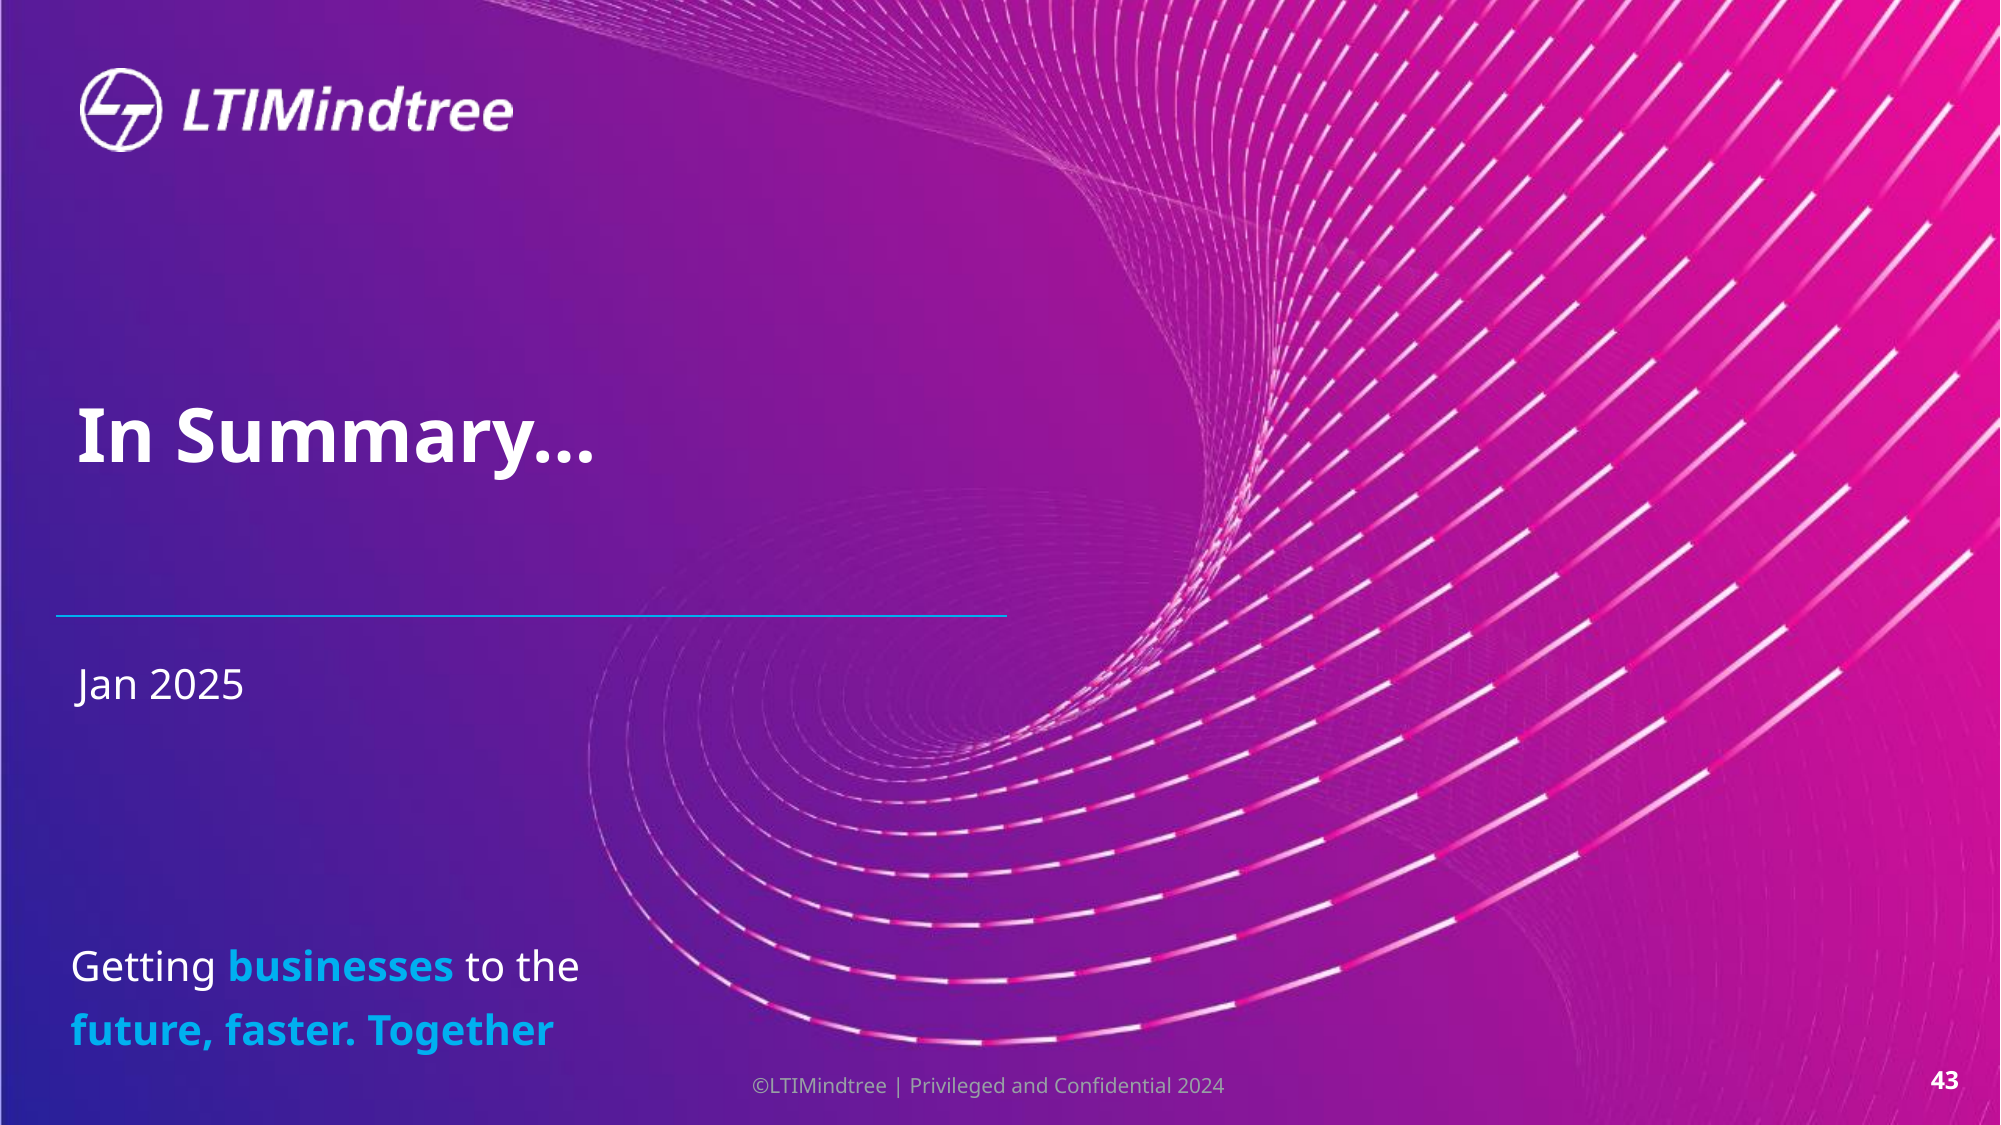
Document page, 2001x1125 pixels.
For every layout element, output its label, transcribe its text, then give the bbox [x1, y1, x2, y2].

text_box Getting businesses to the future, faster. Together [55, 917, 634, 1062]
text_box In Summary… [63, 380, 1253, 485]
picture [0, 0, 2000, 1125]
text_box Jan 2025 [63, 650, 1007, 715]
